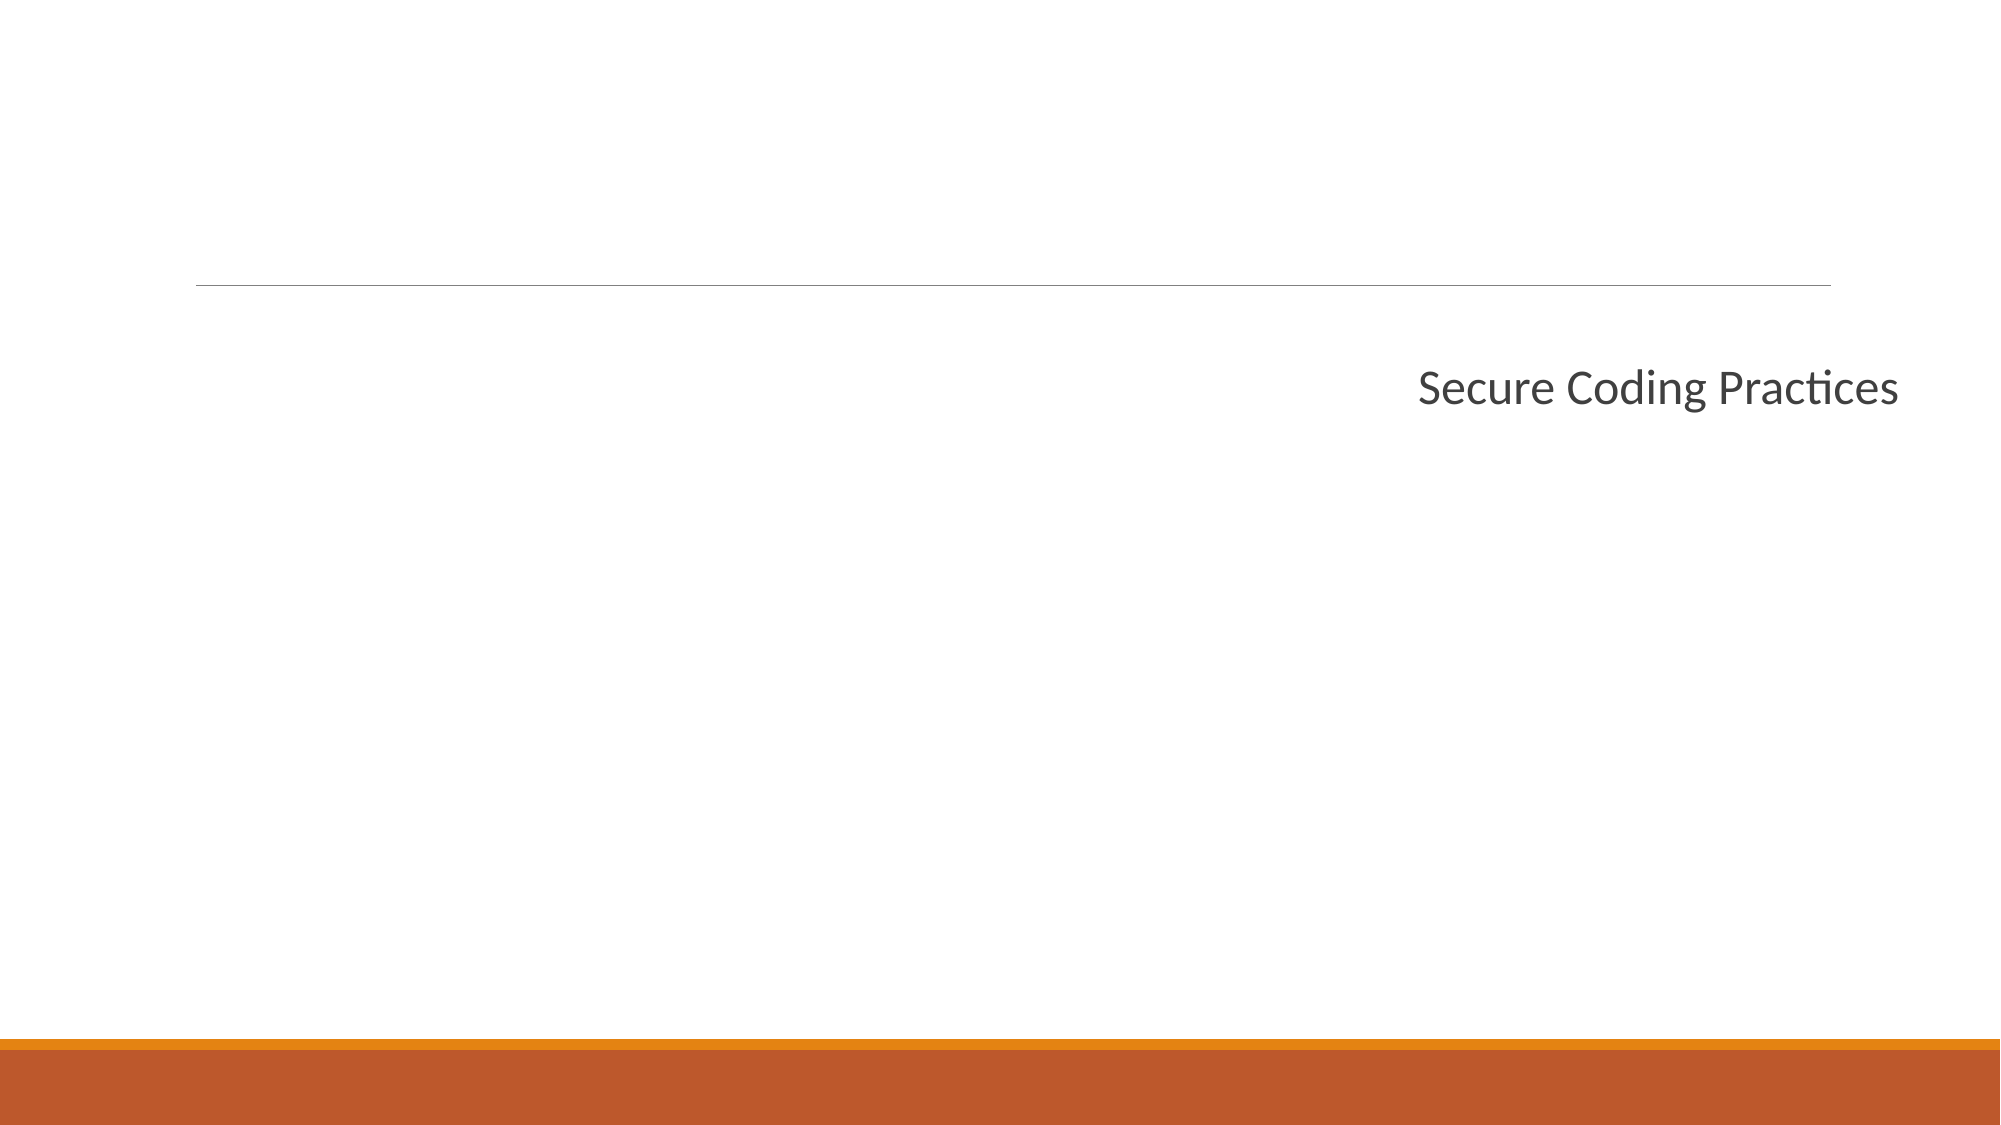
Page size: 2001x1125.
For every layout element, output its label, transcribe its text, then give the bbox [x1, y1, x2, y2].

list Secure Coding Practices [801, 354, 1900, 436]
